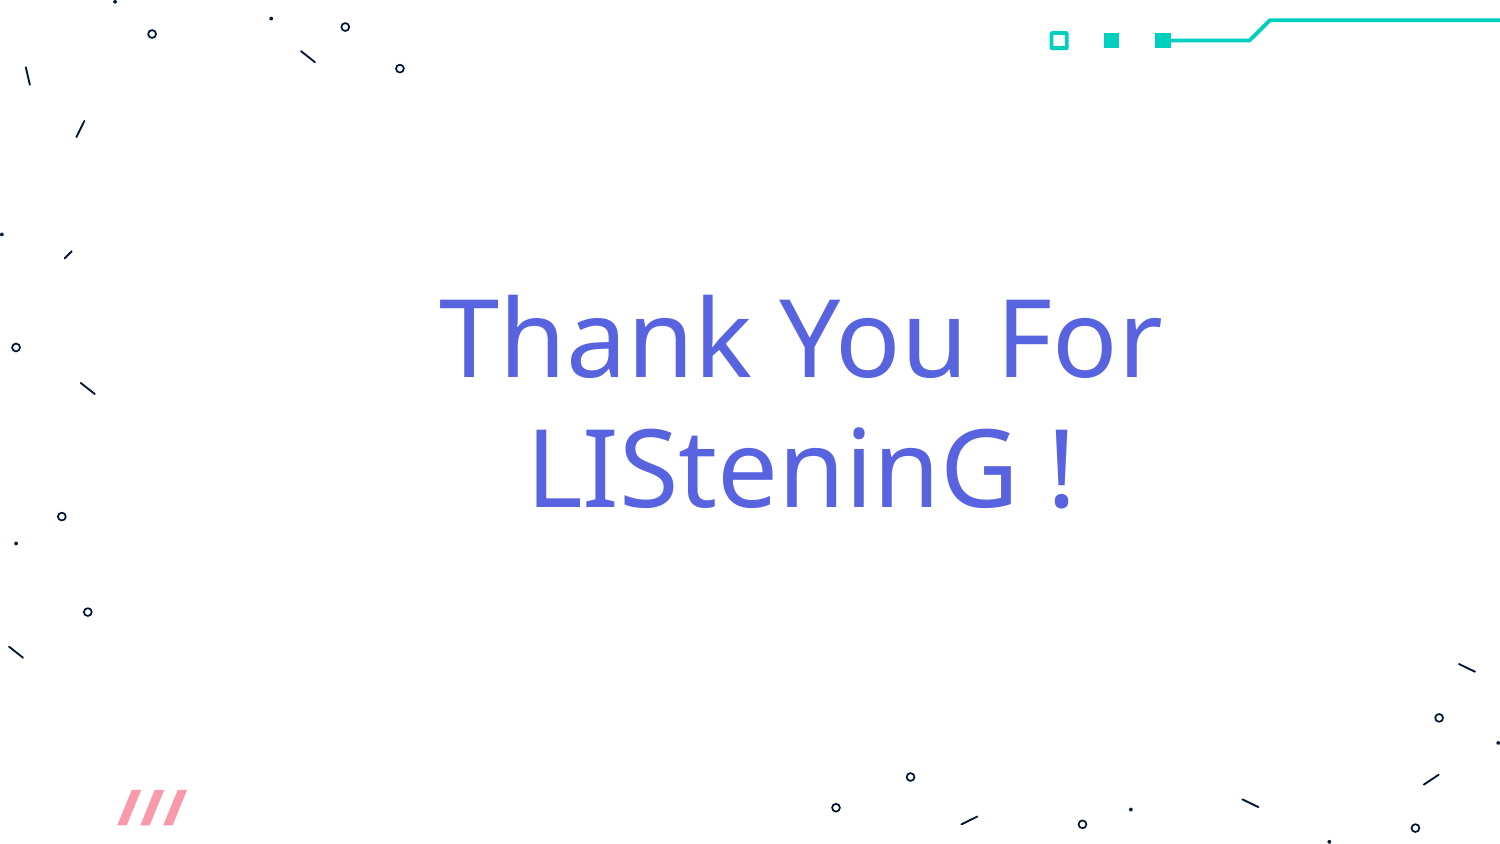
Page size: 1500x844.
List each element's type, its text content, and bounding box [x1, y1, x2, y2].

title Thank You For LISteninG ! [326, 269, 1277, 385]
